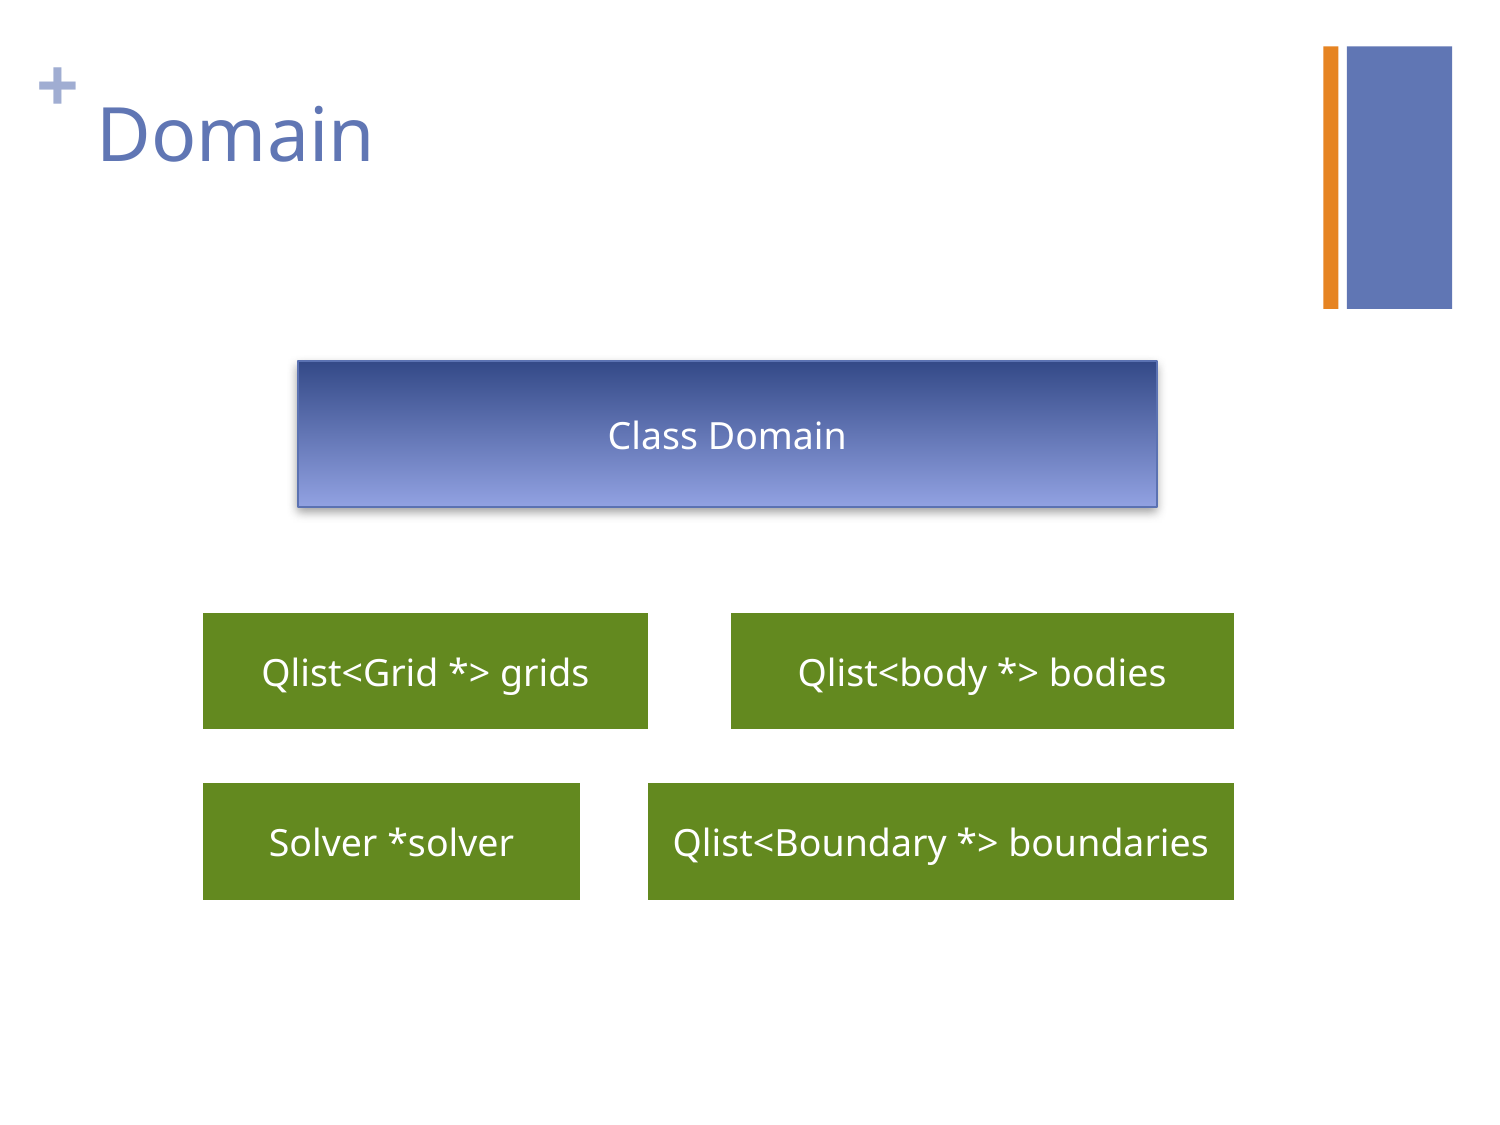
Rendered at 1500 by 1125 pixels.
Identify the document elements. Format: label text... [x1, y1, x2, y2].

text_box Class Domain [297, 360, 1158, 508]
text_box Qlist<Boundary *> boundaries [642, 777, 1240, 906]
title Domain [81, 79, 1322, 263]
text_box Qlist<Grid *> grids [196, 606, 655, 736]
text_box Qlist<body *> bodies [724, 606, 1240, 736]
text_box Solver *solver [196, 777, 587, 906]
